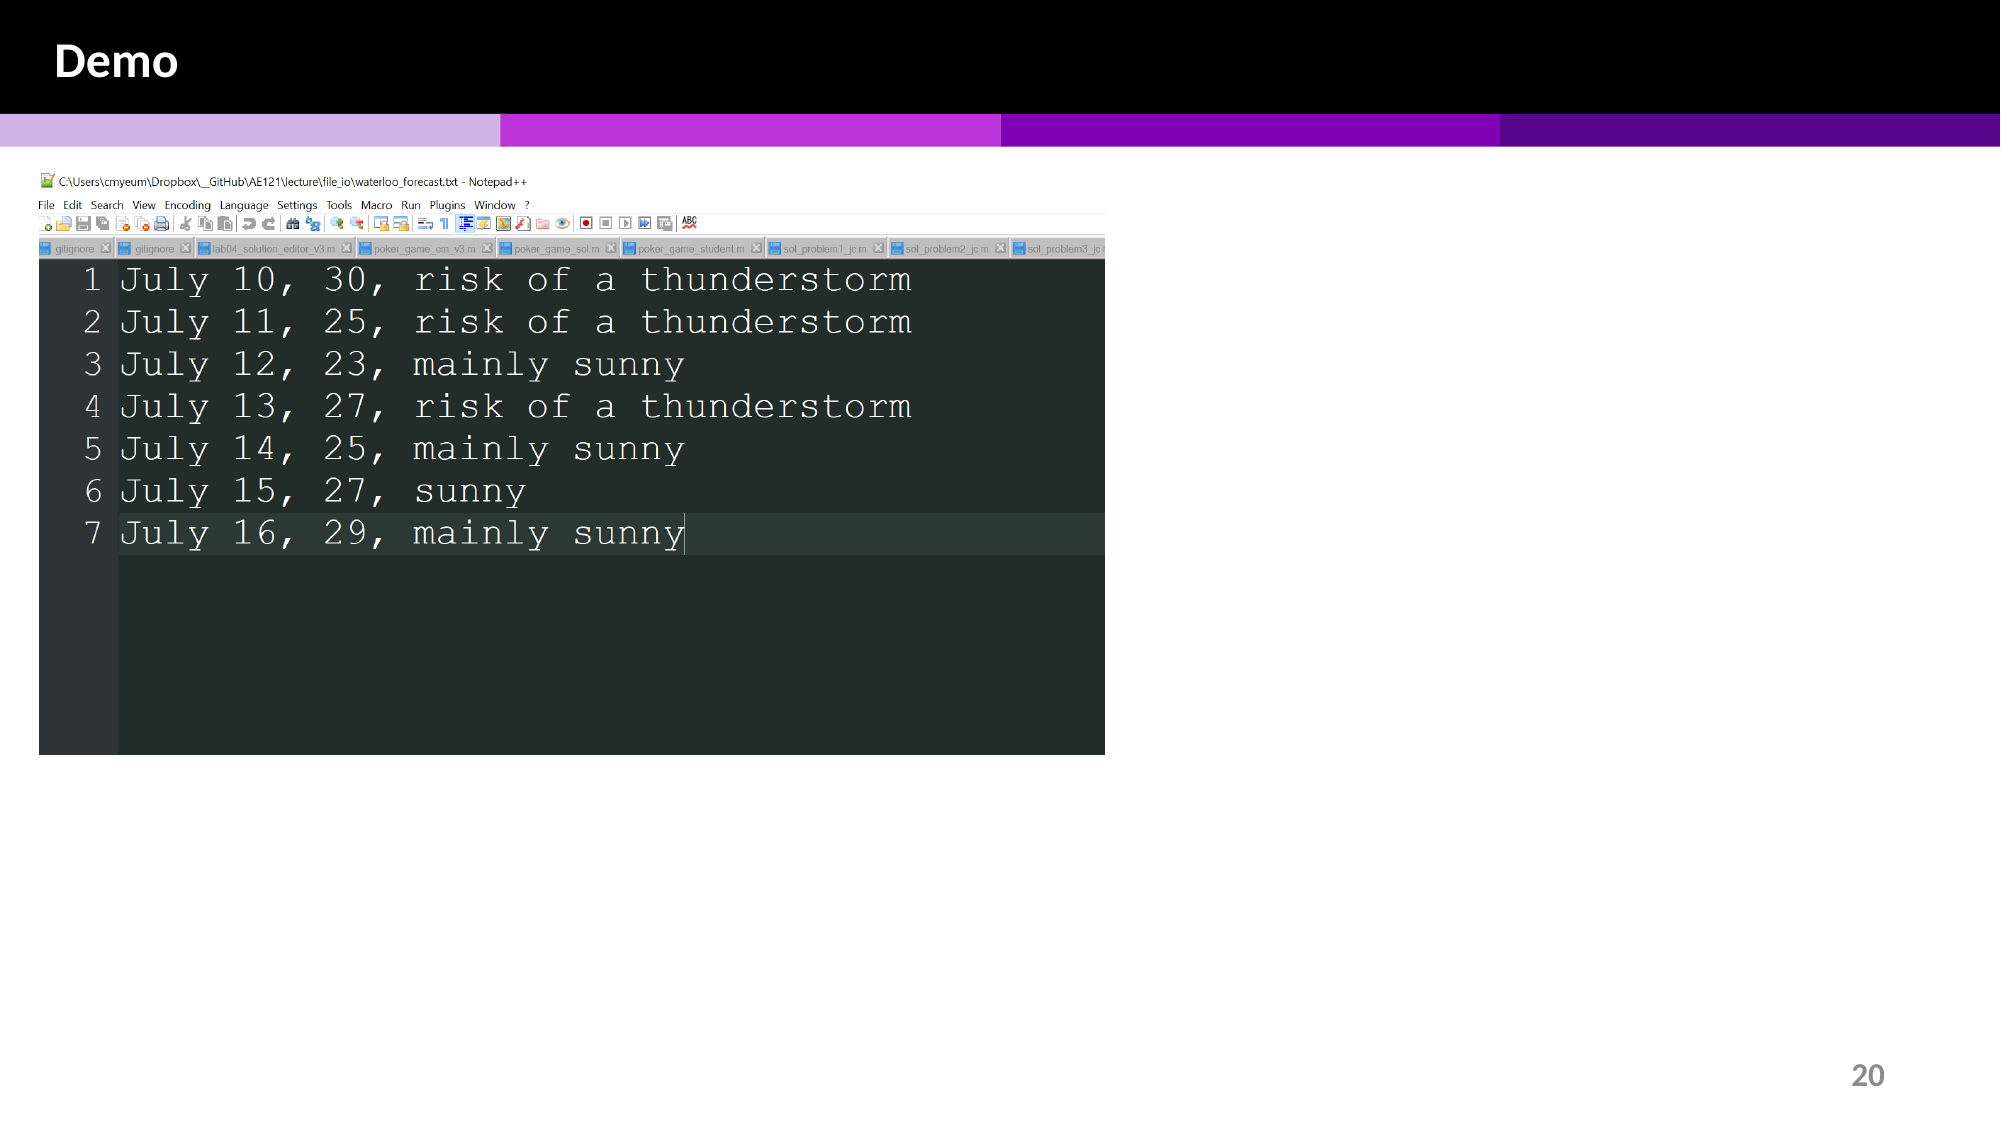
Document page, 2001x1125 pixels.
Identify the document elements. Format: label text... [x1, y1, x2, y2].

picture [39, 169, 1106, 755]
list Demo [39, 1, 1964, 114]
